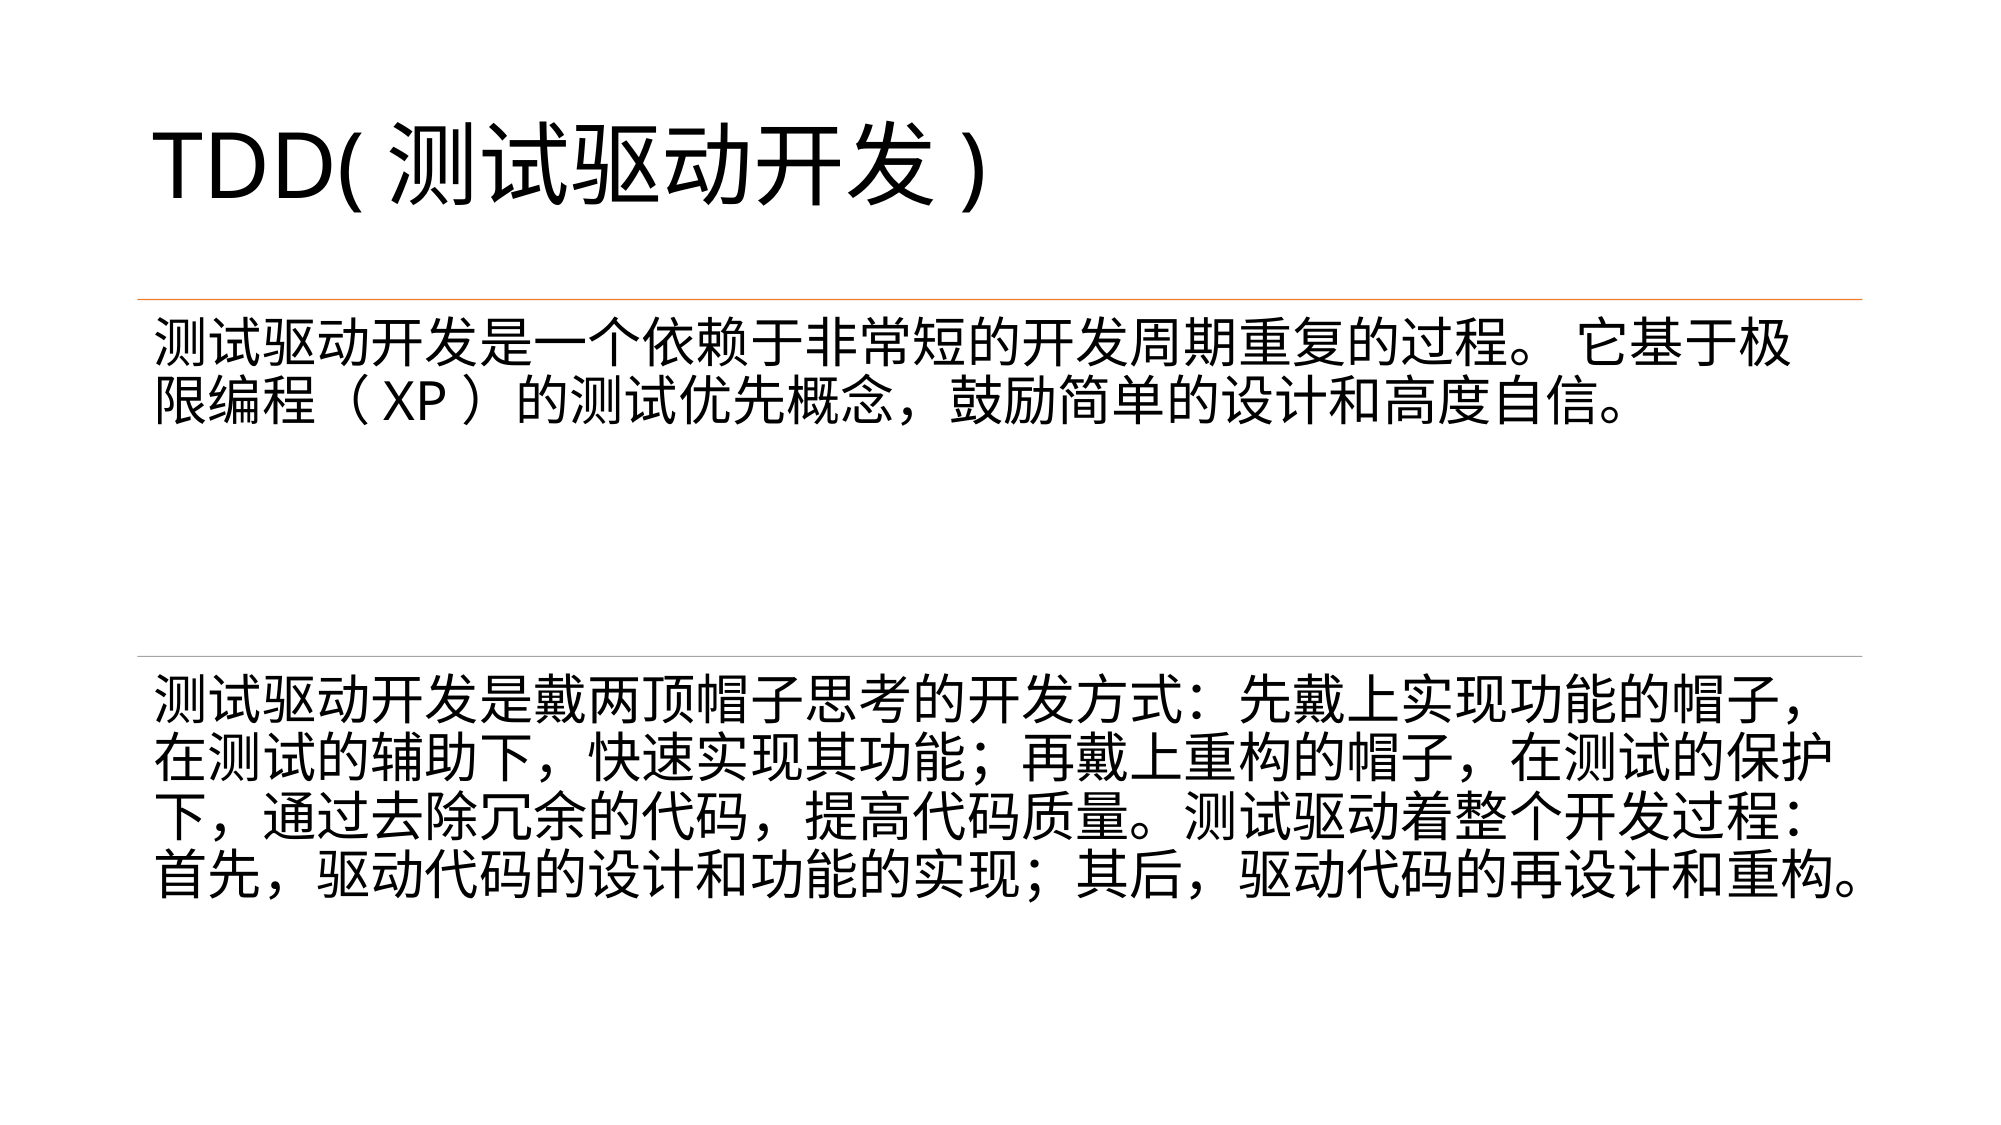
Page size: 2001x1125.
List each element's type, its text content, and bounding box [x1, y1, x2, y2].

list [137, 299, 1863, 1014]
title TDD(测试驱动开发) [137, 59, 1863, 278]
